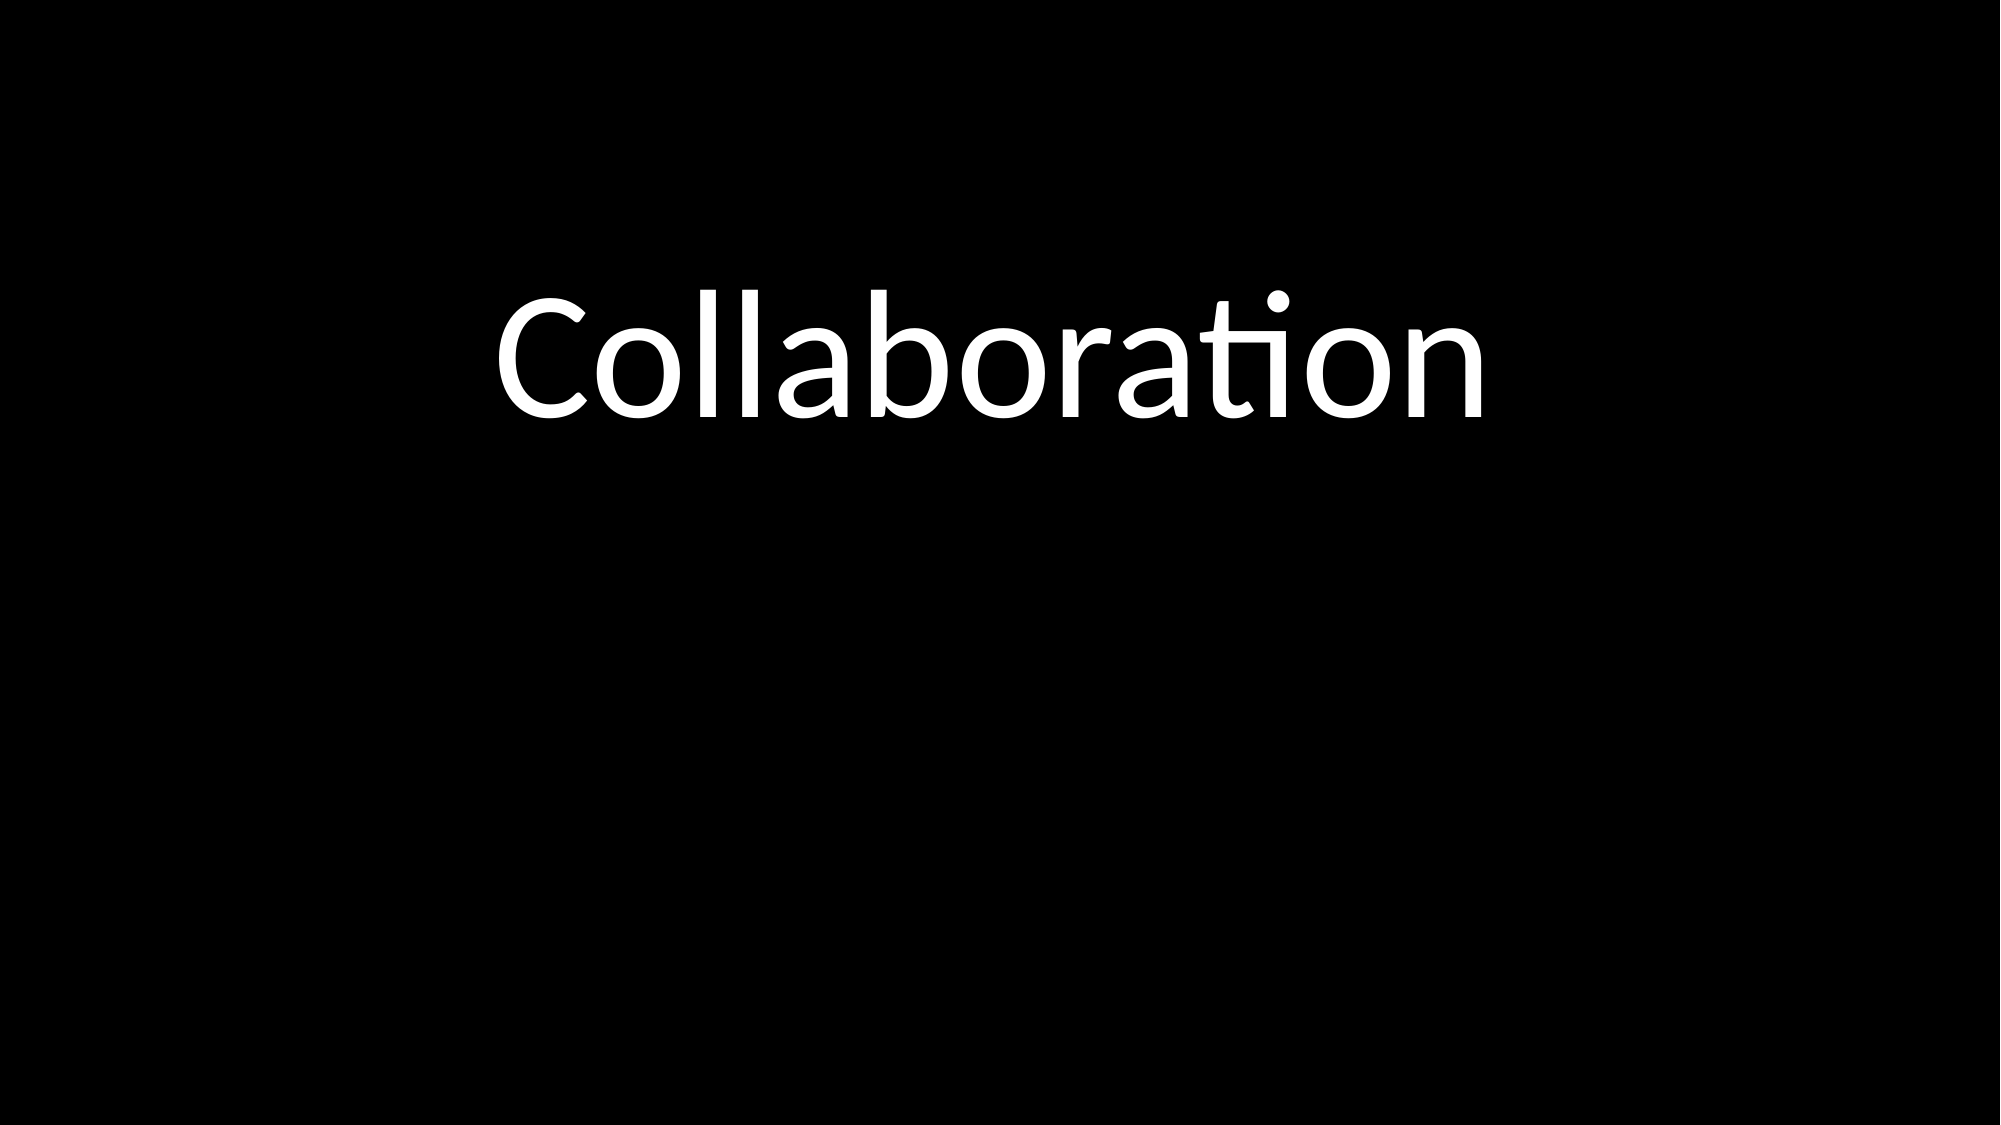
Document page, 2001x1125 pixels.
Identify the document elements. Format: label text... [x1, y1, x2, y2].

text_box Collaboration [360, 227, 1627, 462]
